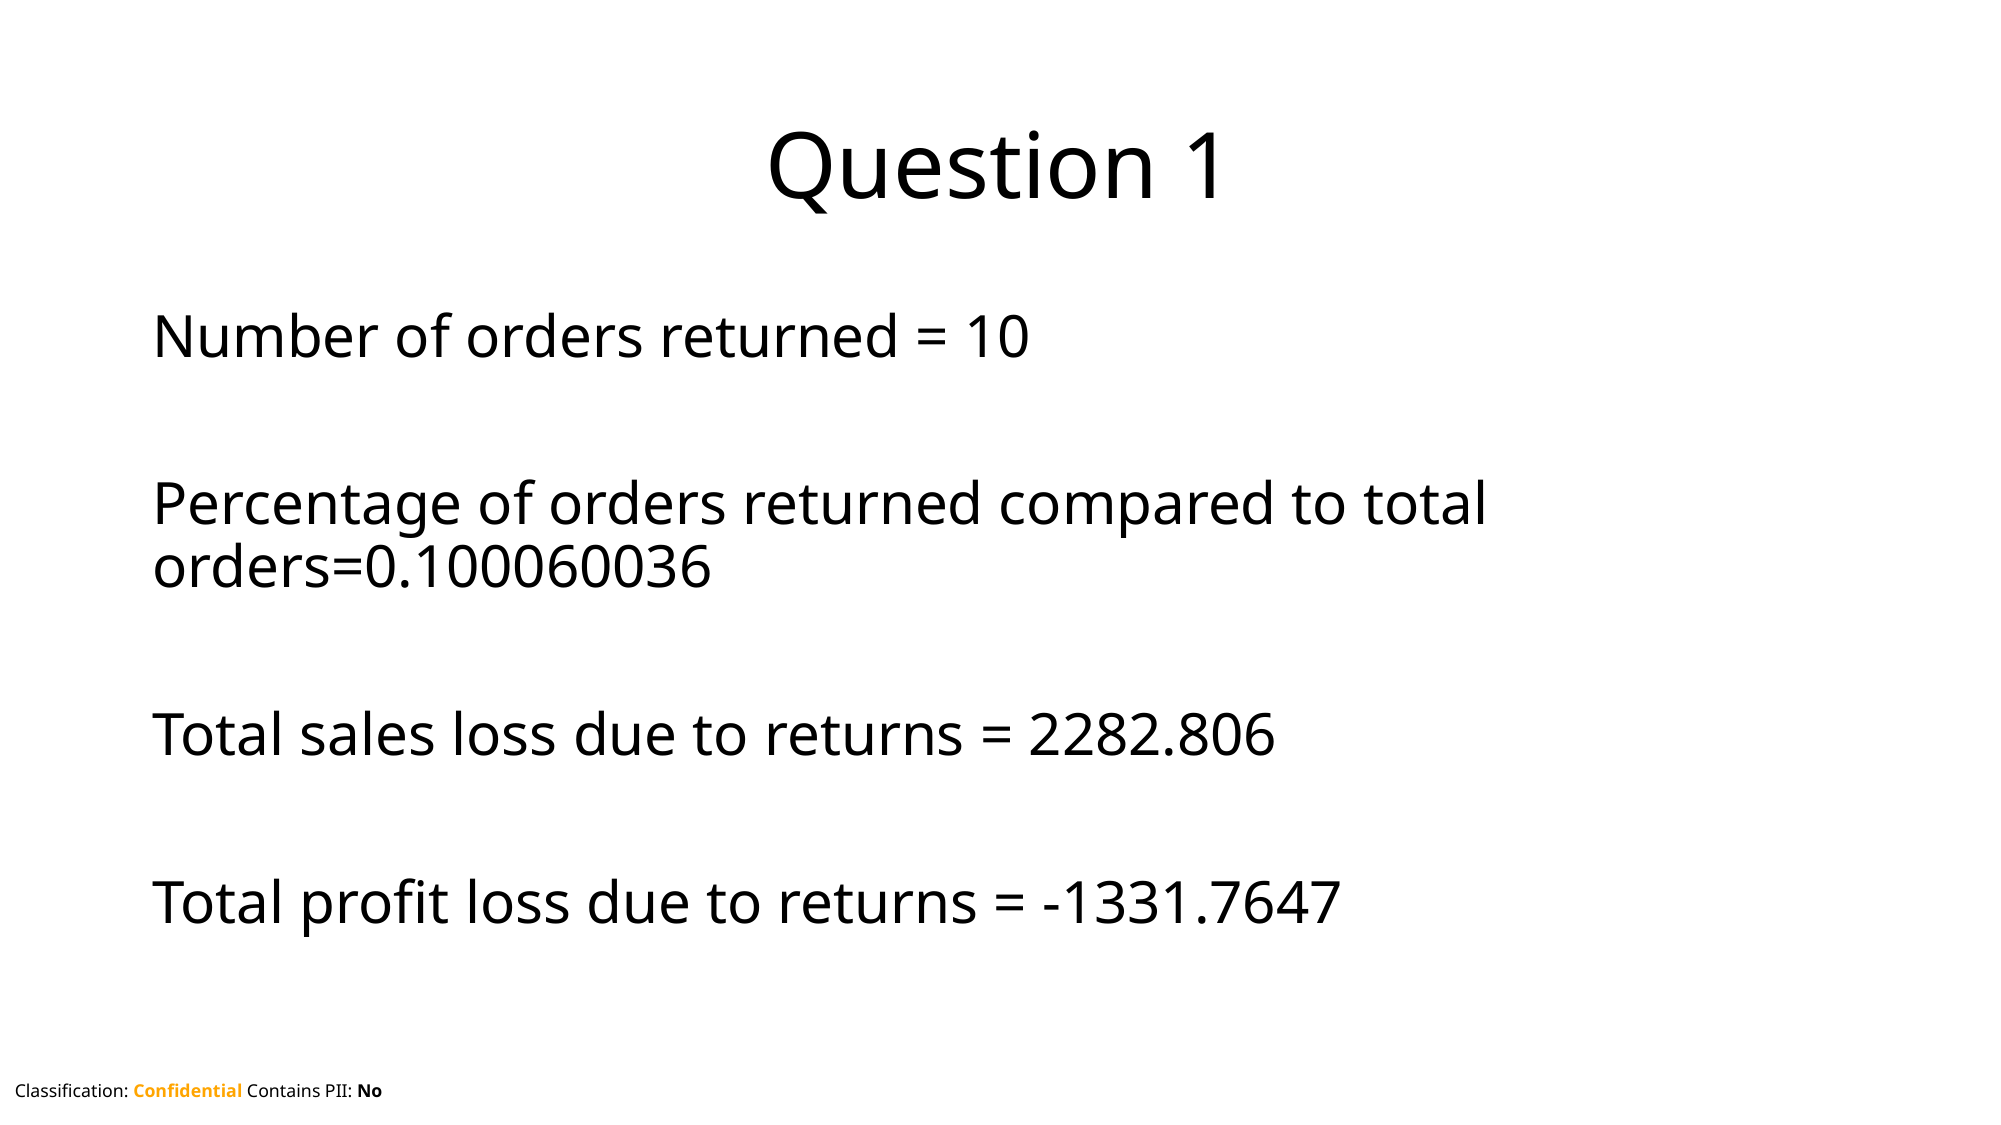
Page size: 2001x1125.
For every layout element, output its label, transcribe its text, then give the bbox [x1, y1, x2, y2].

list Number of orders returned = 10 Percentage of orders returned compared to total orders=0.100060036 Total sales loss due to returns = 2282.806 Total profit loss due to returns = -1331.7647 [137, 299, 1863, 1014]
title Question 1 [137, 59, 1863, 278]
